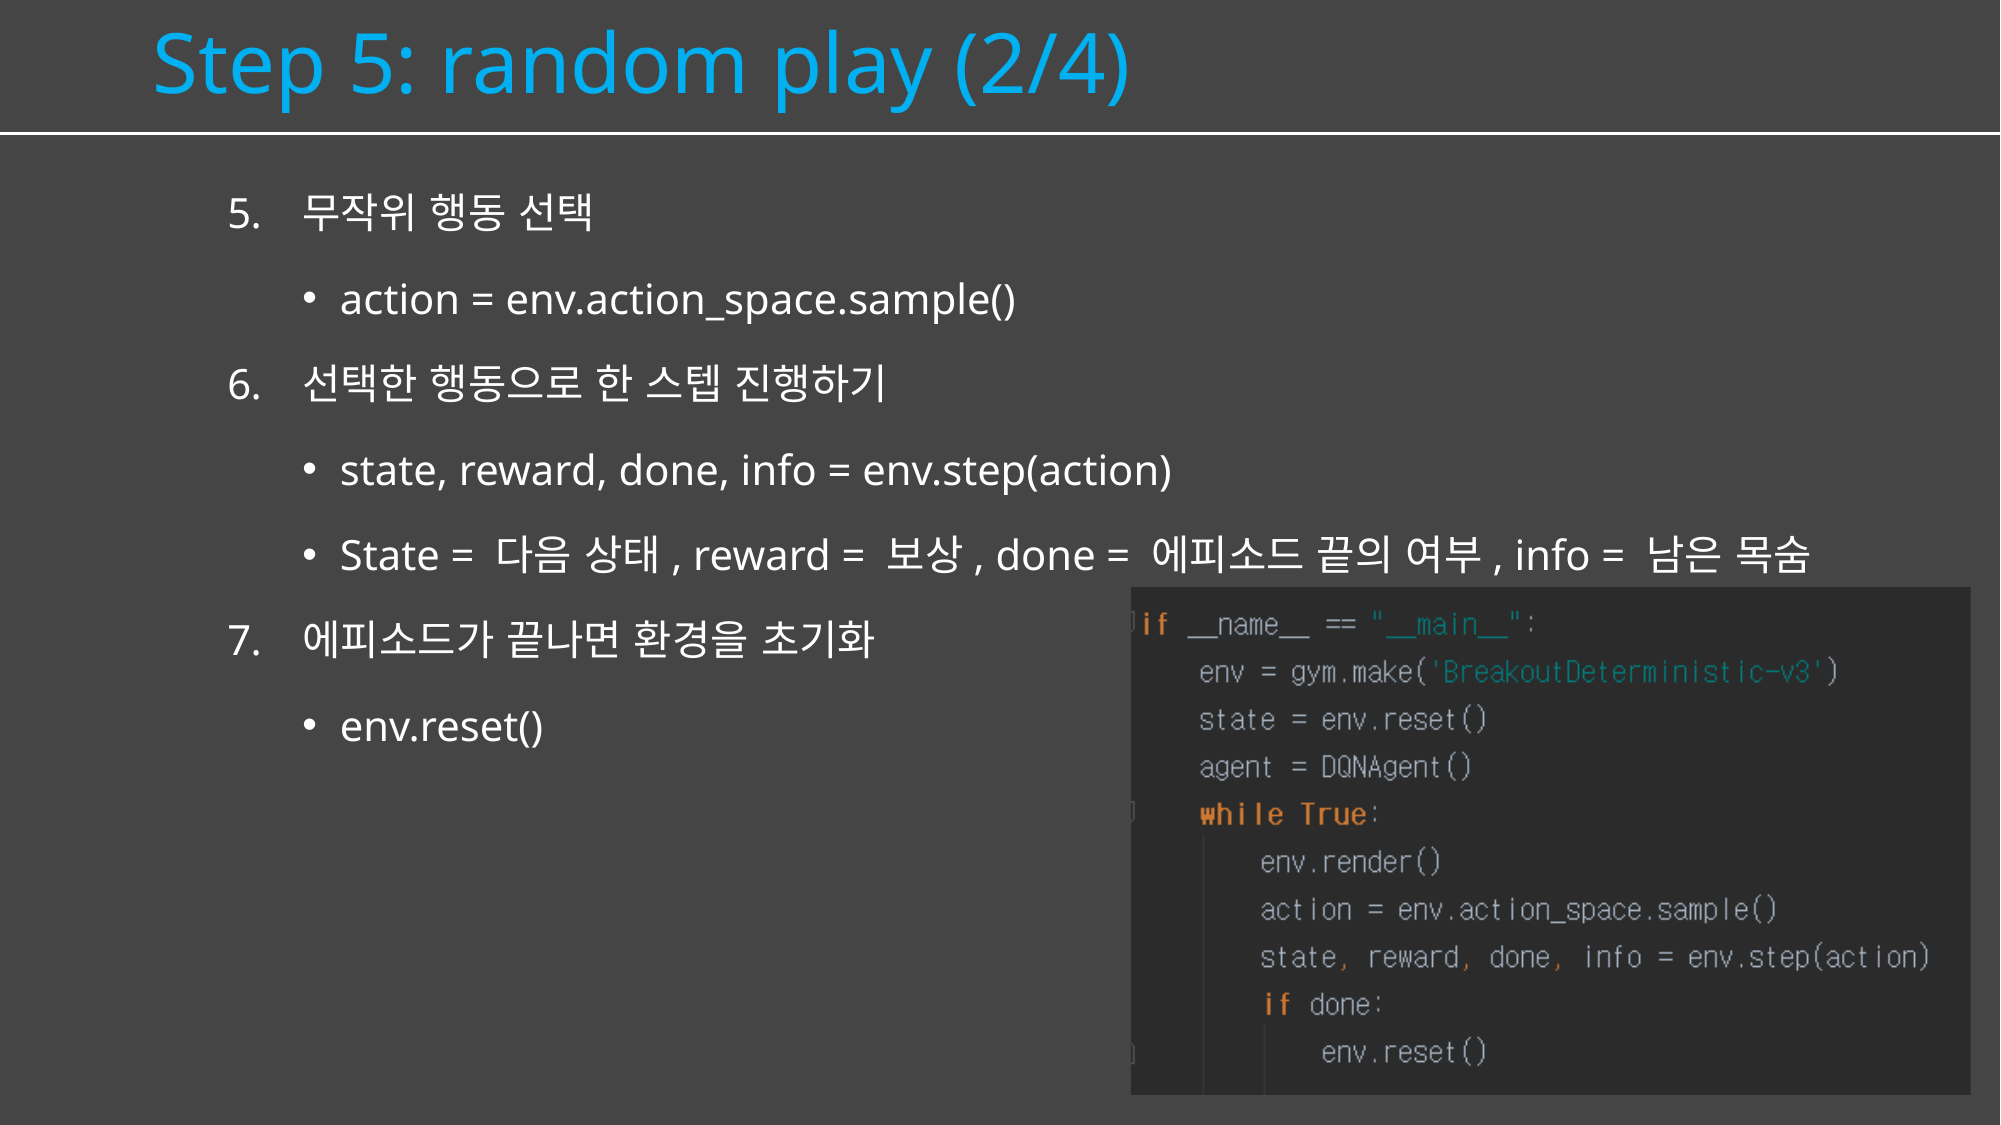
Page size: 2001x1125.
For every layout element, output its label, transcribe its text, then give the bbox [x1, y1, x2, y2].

list 무작위 행동 선택 action = env.action_space.sample() 선택한 행동으로 한 스텝 진행하기 state, reward, done, info = env.step(action) State = 다음 상태, reward = 보상, done = 에피소드 끝의 여부, info = 남은 목숨 에피소드가 끝나면 환경을 초기화 env.reset() [137, 154, 1863, 1043]
picture [1131, 587, 1971, 1095]
title Step 5: random play (2/4) [137, 0, 1863, 134]
